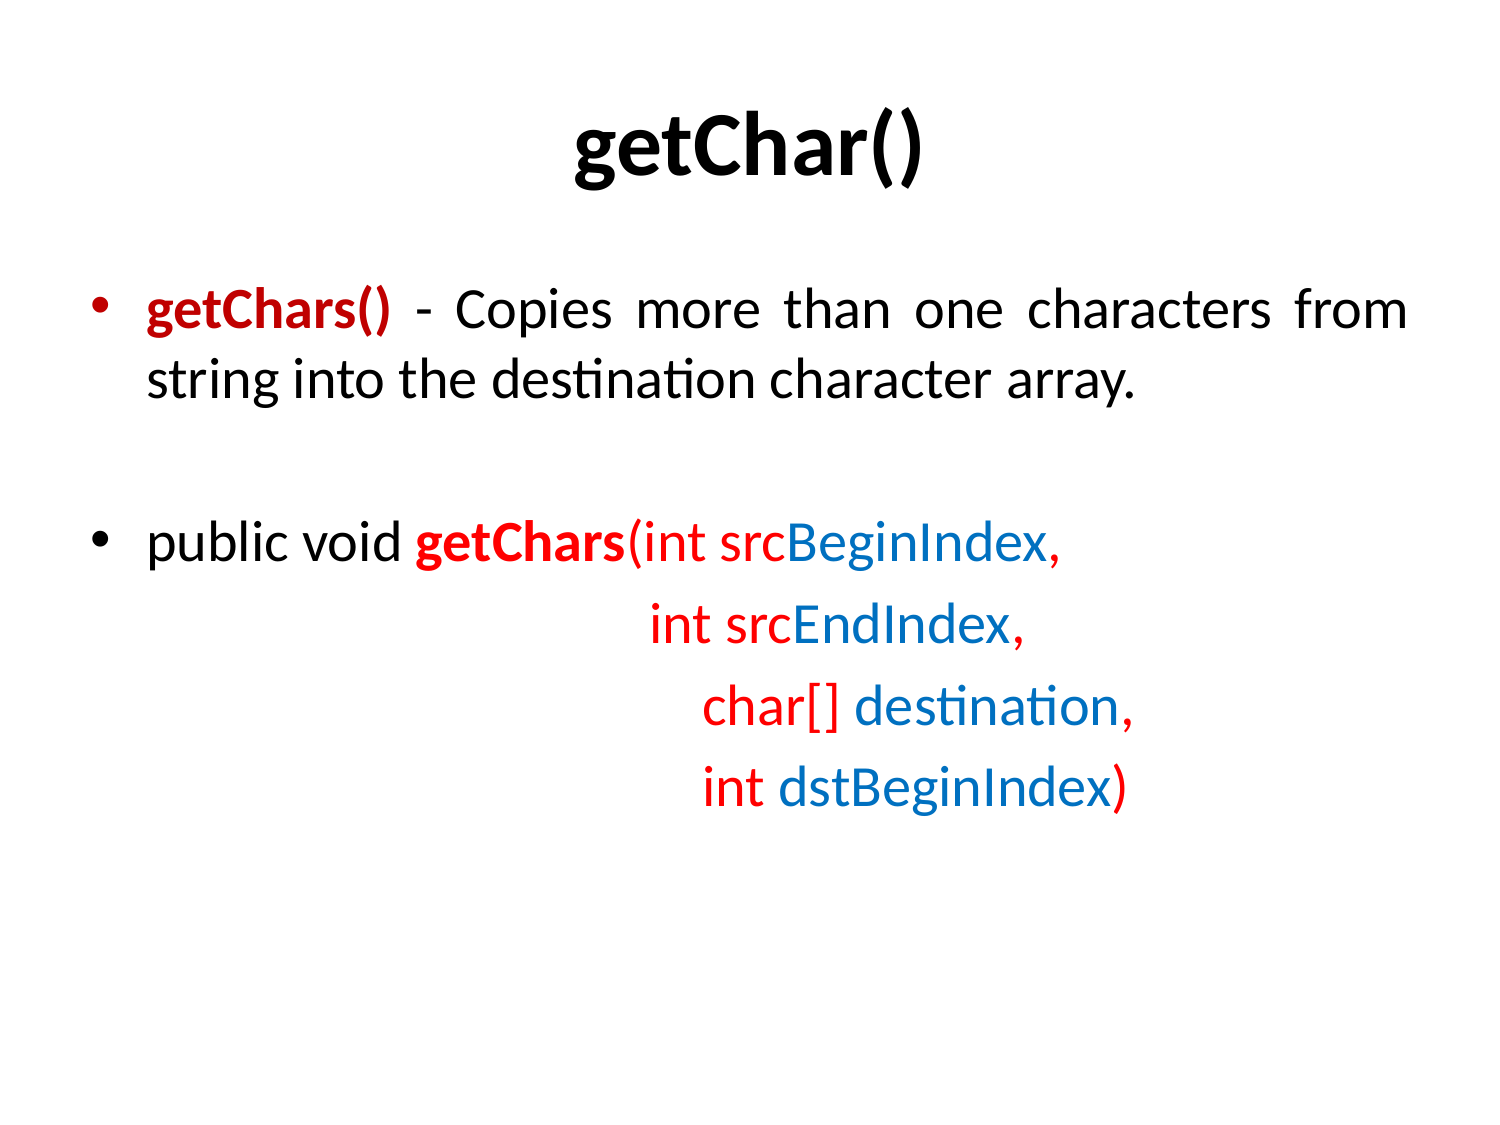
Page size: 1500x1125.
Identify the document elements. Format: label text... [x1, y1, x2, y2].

title getChar() [75, 45, 1425, 233]
list getChars() - Copies more than one characters from string into the destination character array. public void getChars(int srcBeginIndex, int srcEndIndex, char[] destination, int dstBeginIndex) [75, 262, 1425, 1005]
